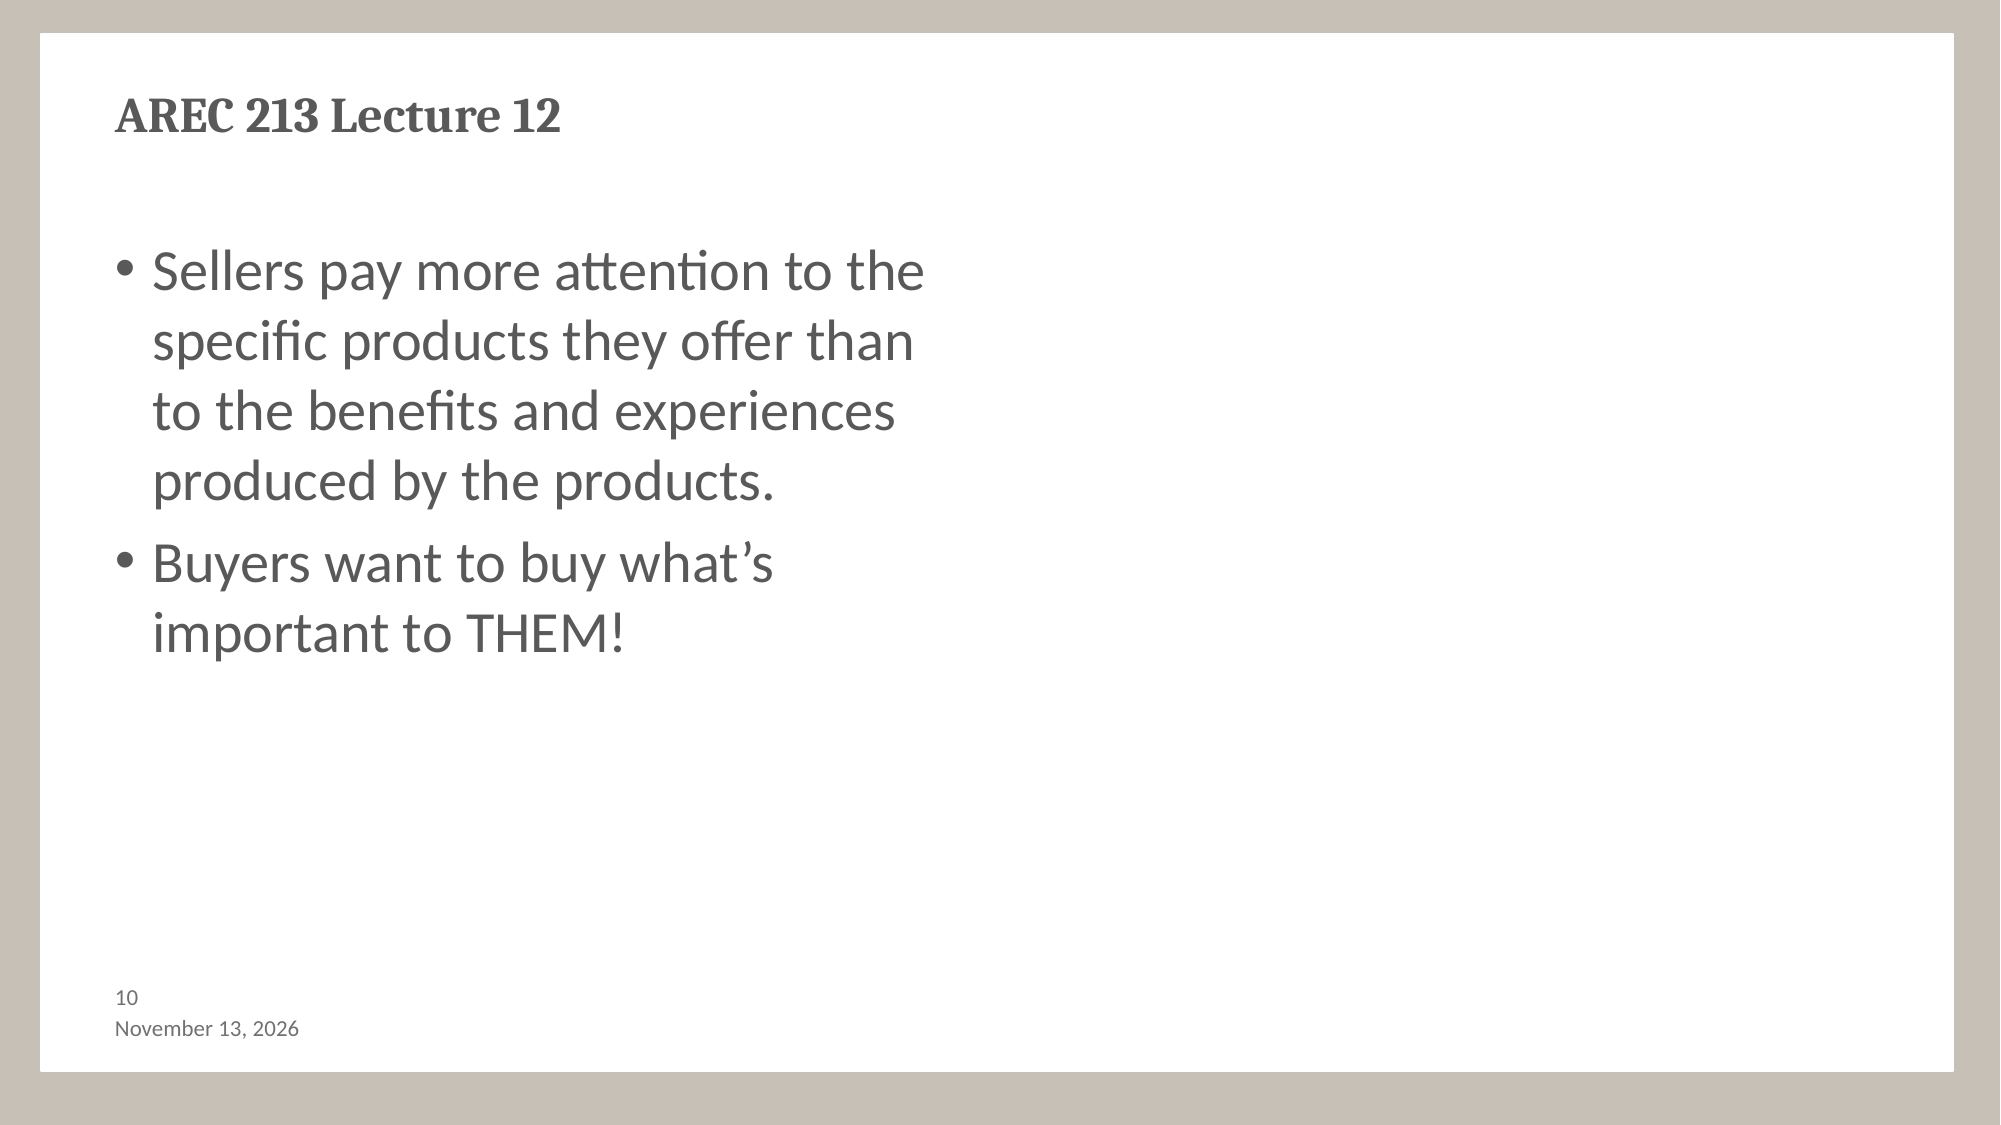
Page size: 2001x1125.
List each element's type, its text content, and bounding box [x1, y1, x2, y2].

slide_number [99, 1012, 500, 1043]
text_box [41, 33, 1953, 1072]
list Sellers pay more attention to the specific products they offer than to the benefits and experiences produced by the products. Buyers want to buy what’s important to THEM! [99, 224, 976, 938]
slide_number 9 [99, 982, 180, 1013]
title AREC 213 Lecture 12 [99, 75, 1900, 188]
